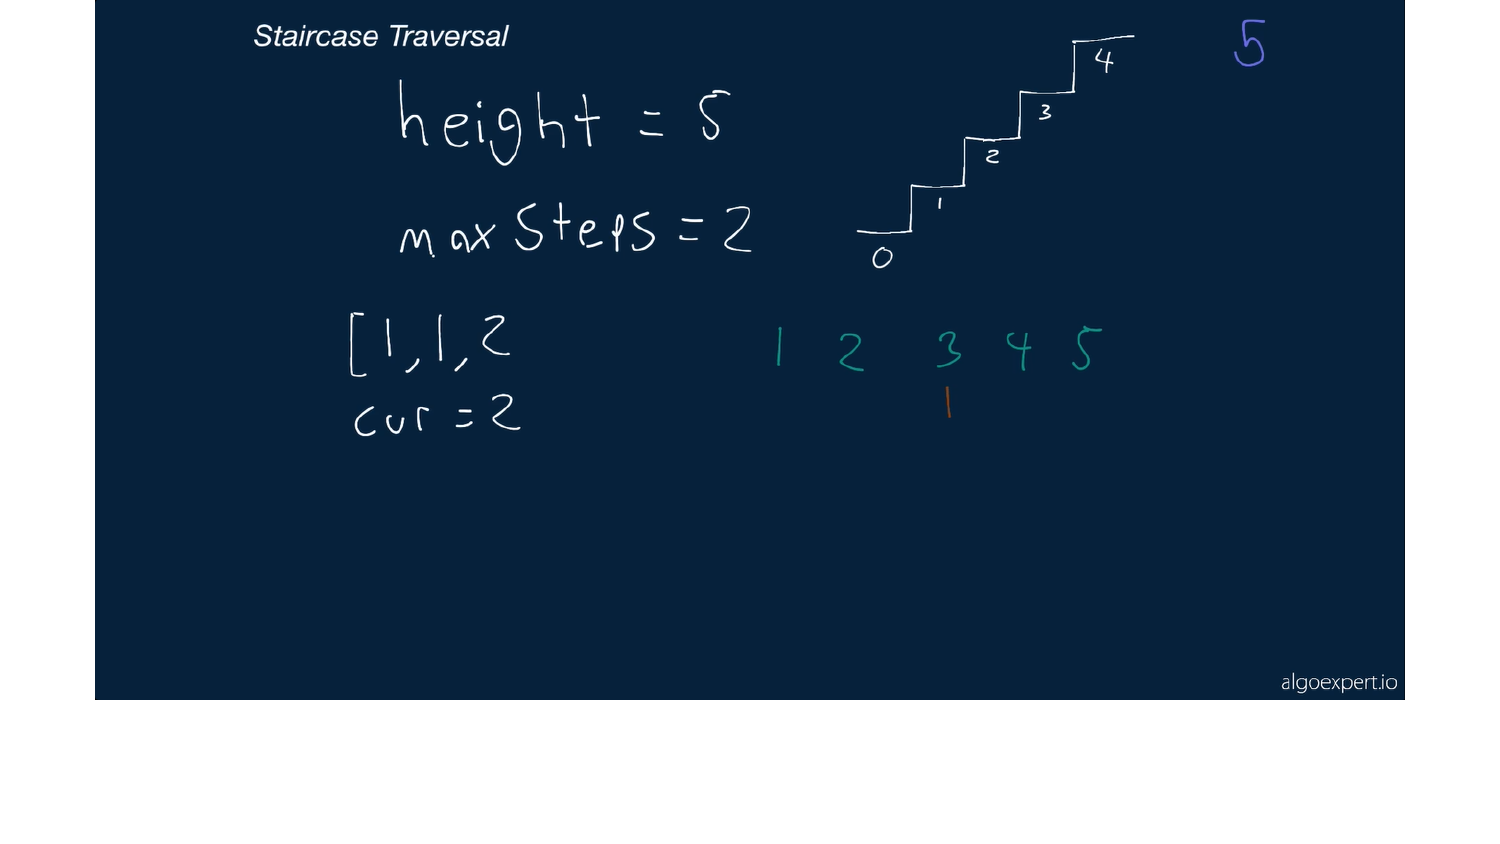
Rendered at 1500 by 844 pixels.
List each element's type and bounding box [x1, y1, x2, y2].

picture [95, 0, 1405, 701]
